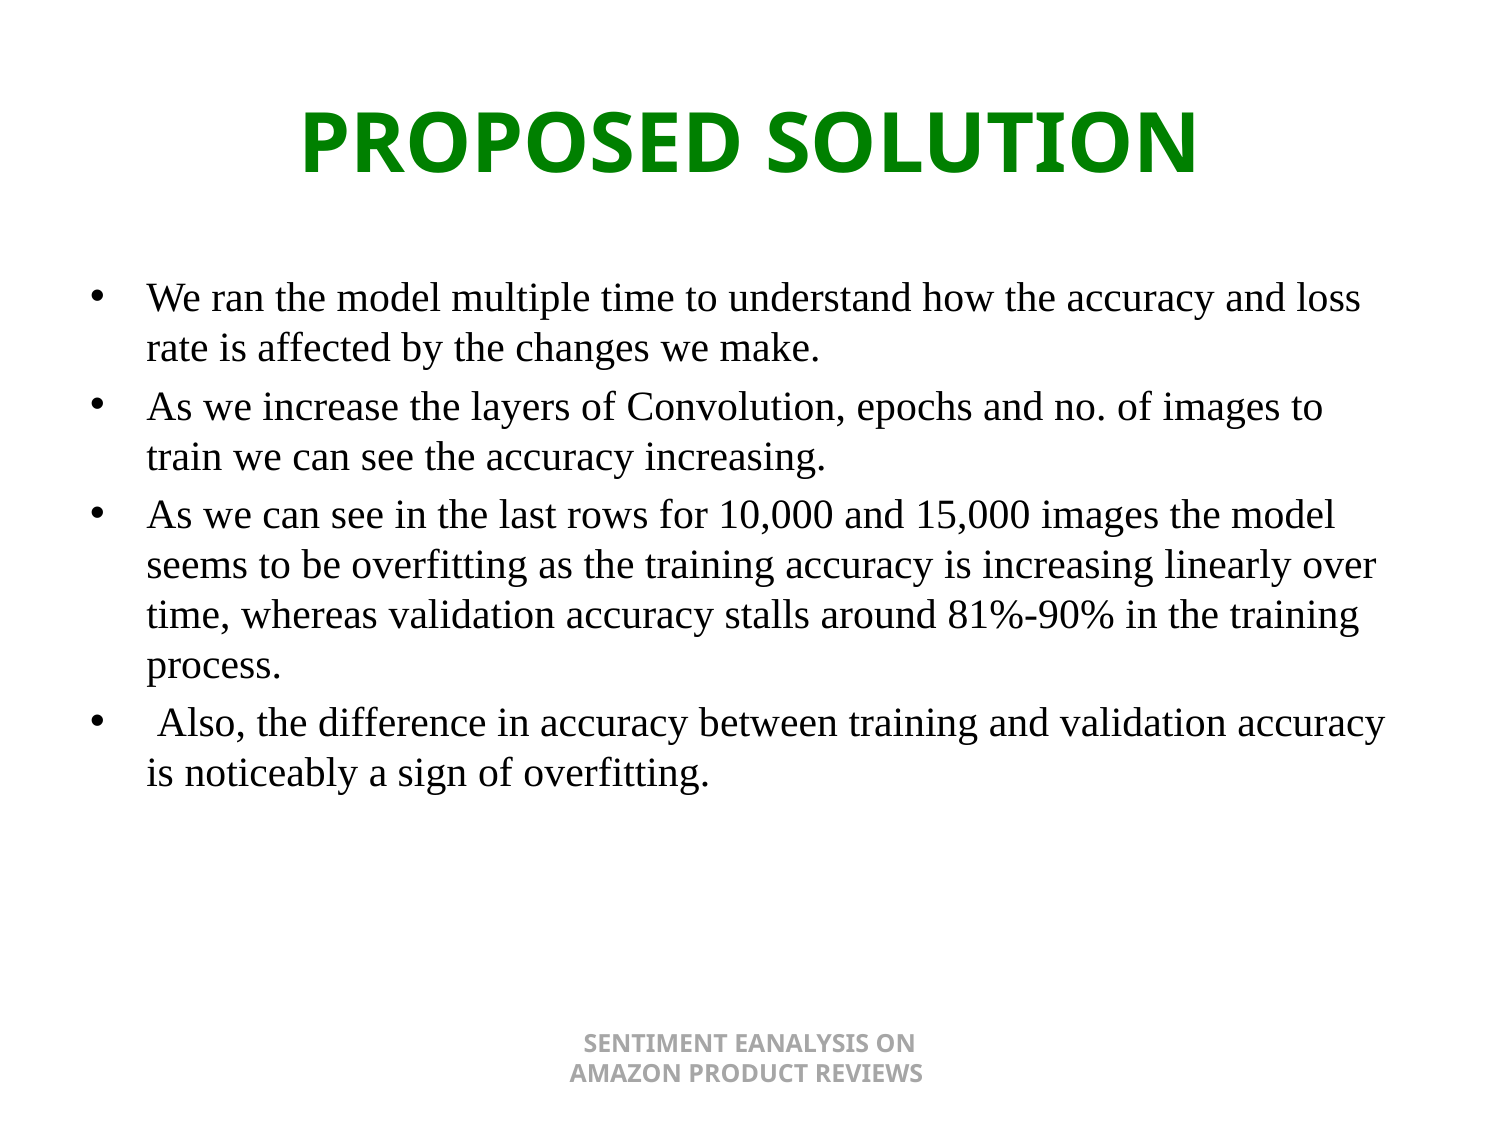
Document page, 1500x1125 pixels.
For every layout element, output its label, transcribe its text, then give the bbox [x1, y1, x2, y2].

list We ran the model multiple time to understand how the accuracy and loss rate is affected by the changes we make. As we increase the layers of Convolution, epochs and no. of images to train we can see the accuracy increasing. As we can see in the last rows for 10,000 and 15,000 images the model seems to be overfitting as the training accuracy is increasing linearly over time, whereas validation accuracy stalls around 81%-90% in the training process. Also, the difference in accuracy between training and validation accuracy is noticeably a sign of overfitting. [75, 262, 1425, 1005]
footer SENTIMENT EANALYSIS ON AMAZON PRODUCT REVIEWS [512, 1042, 988, 1103]
title PROPOSED SOLUTION [75, 45, 1425, 233]
